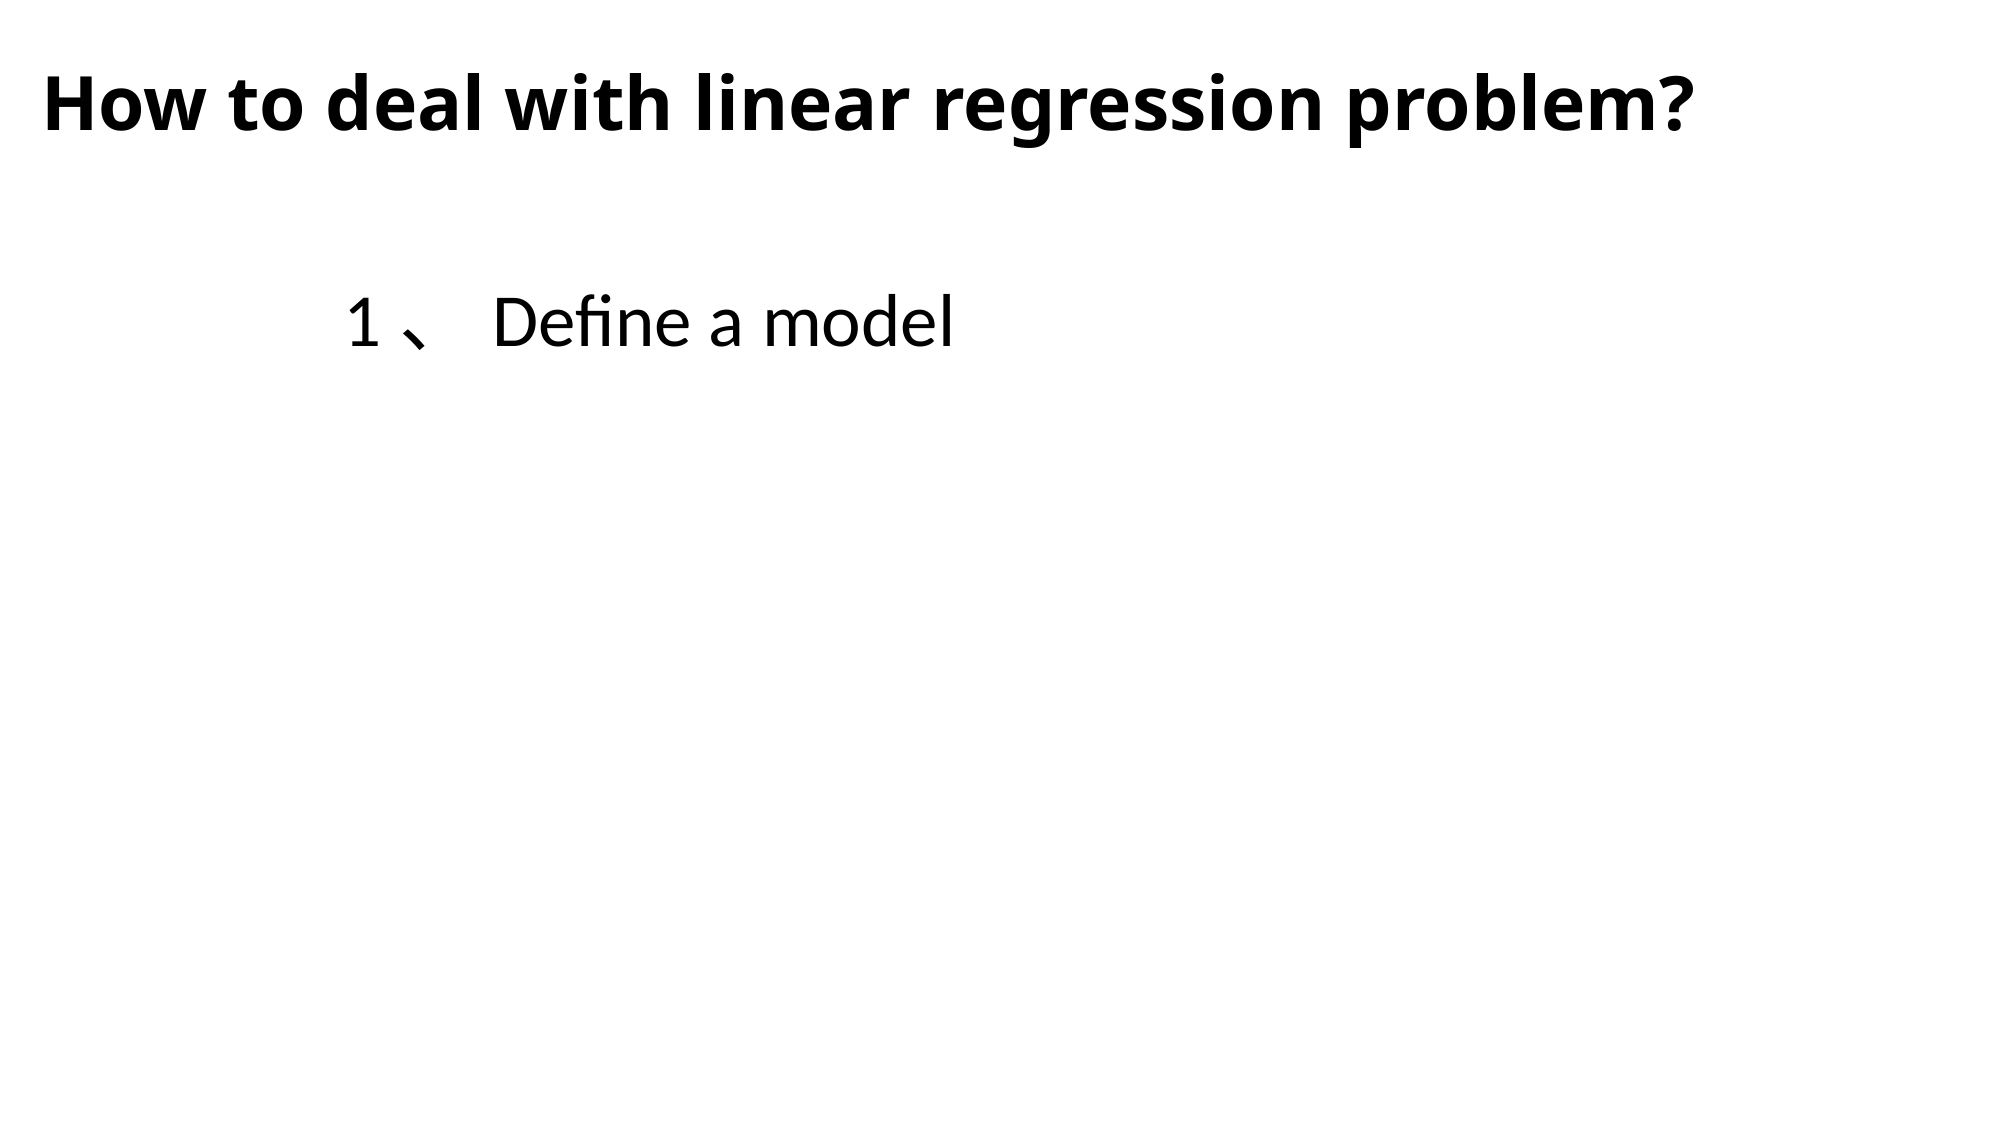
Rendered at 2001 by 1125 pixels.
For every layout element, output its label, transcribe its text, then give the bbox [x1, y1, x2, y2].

text_box How to deal with linear regression problem? [26, 31, 1937, 182]
text_box 1、Define a model [329, 264, 1252, 369]
text_box [192, 230, 1770, 721]
